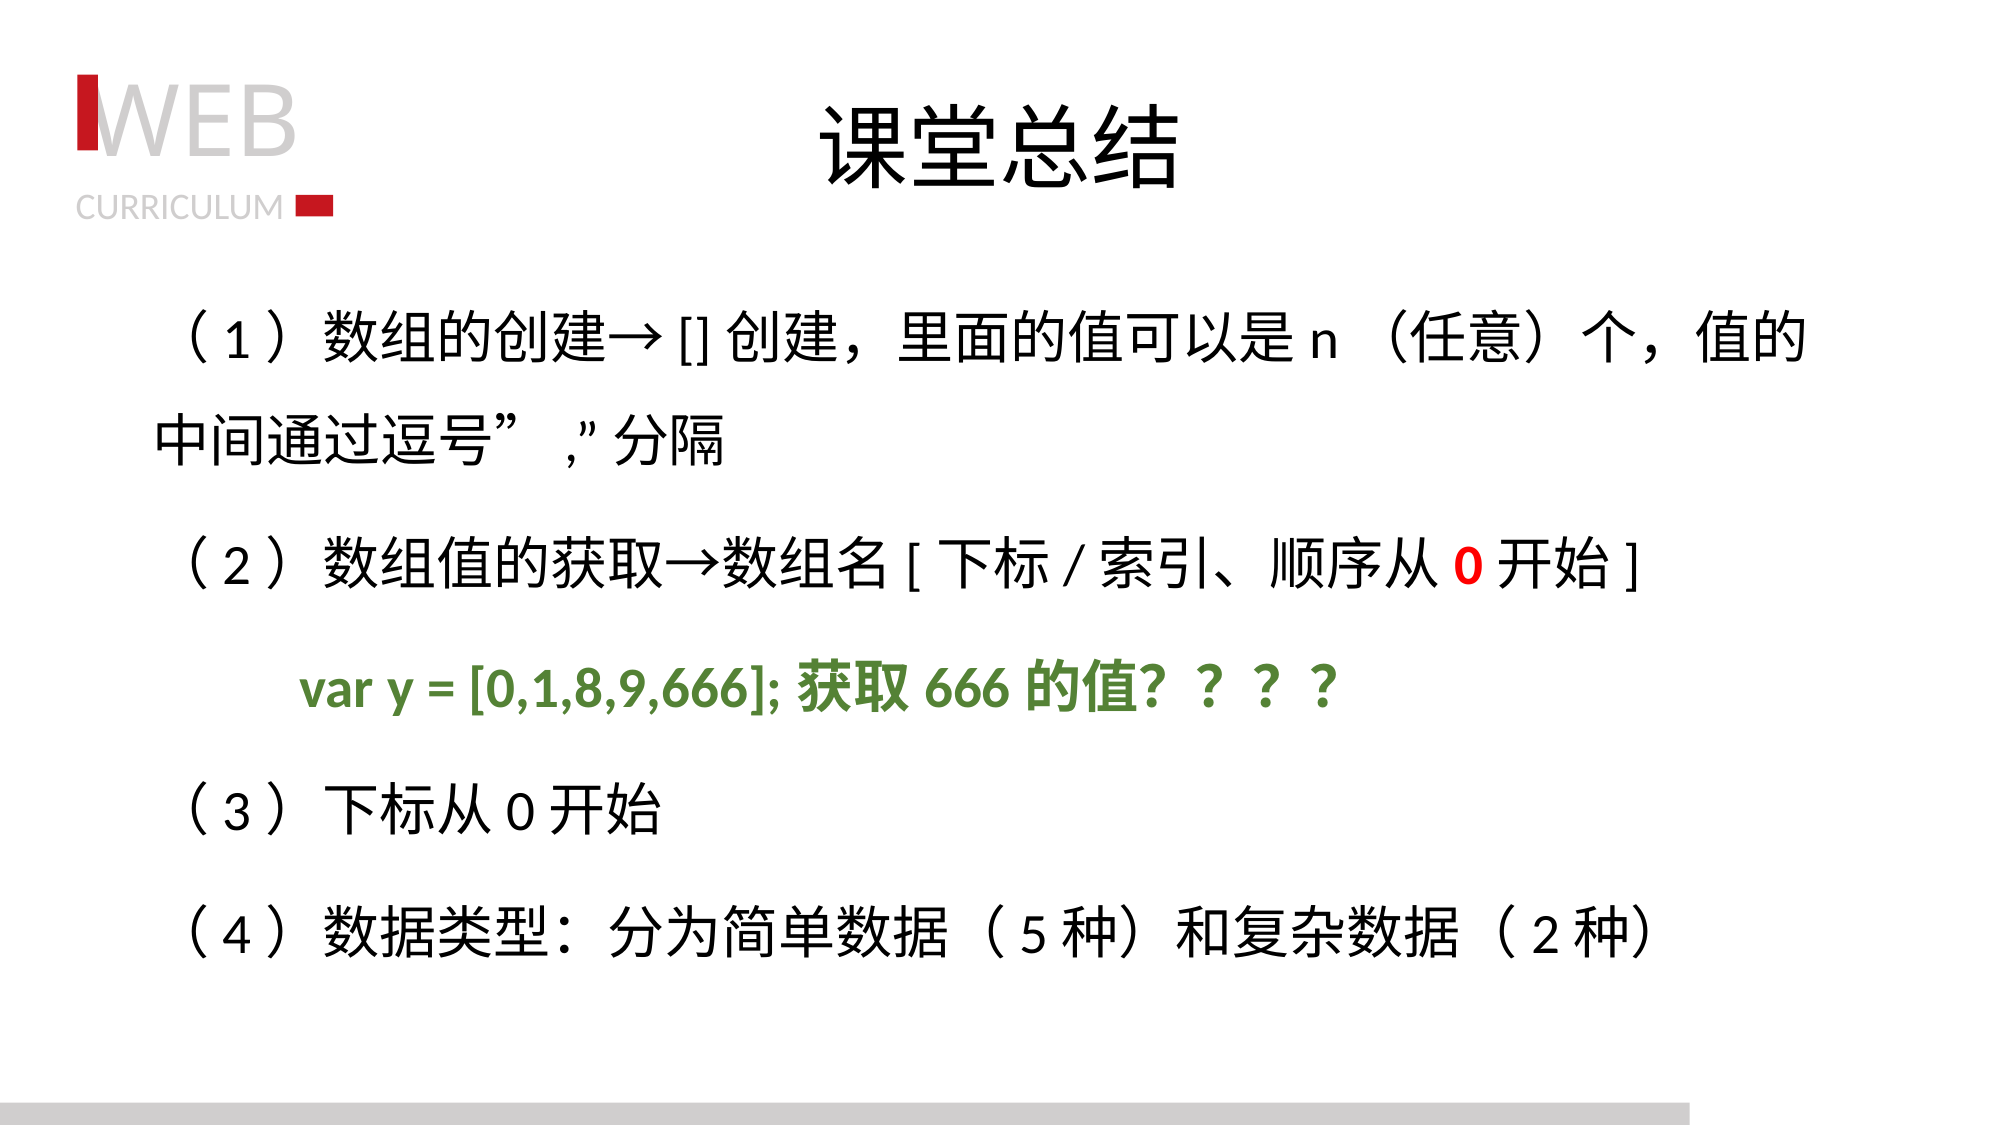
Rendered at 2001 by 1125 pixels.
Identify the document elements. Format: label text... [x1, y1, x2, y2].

title 课堂总结 [137, 59, 1863, 243]
list （1）数组的创建→[]创建，里面的值可以是n（任意）个，值的中间通过逗号”,”分隔 （2）数组值的获取→数组名[下标/索引、顺序从0开始] var y = [0,1,8,9,666];获取666的值？？？？ （3）下标从0开始 （4）数据类型：分为简单数据（5种）和复杂数据（2种） [137, 260, 1863, 974]
